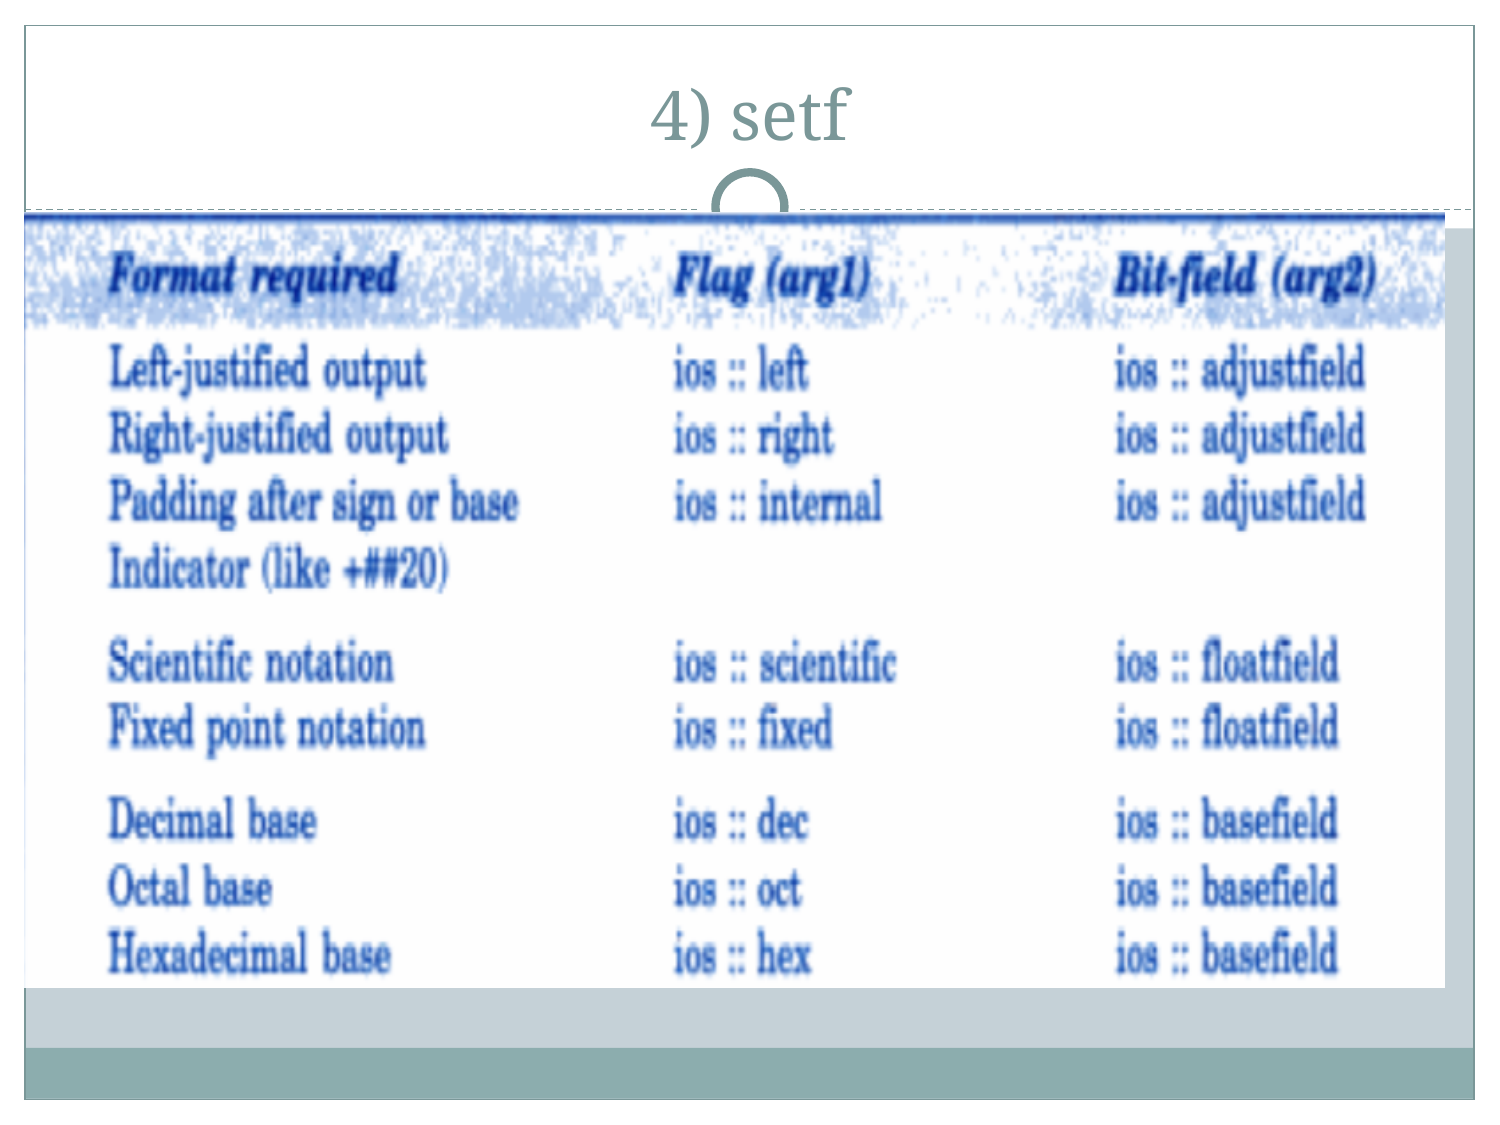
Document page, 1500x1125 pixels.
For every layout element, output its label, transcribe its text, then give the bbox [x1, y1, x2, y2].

picture [24, 212, 1445, 988]
title 4) setf [49, 37, 1450, 162]
